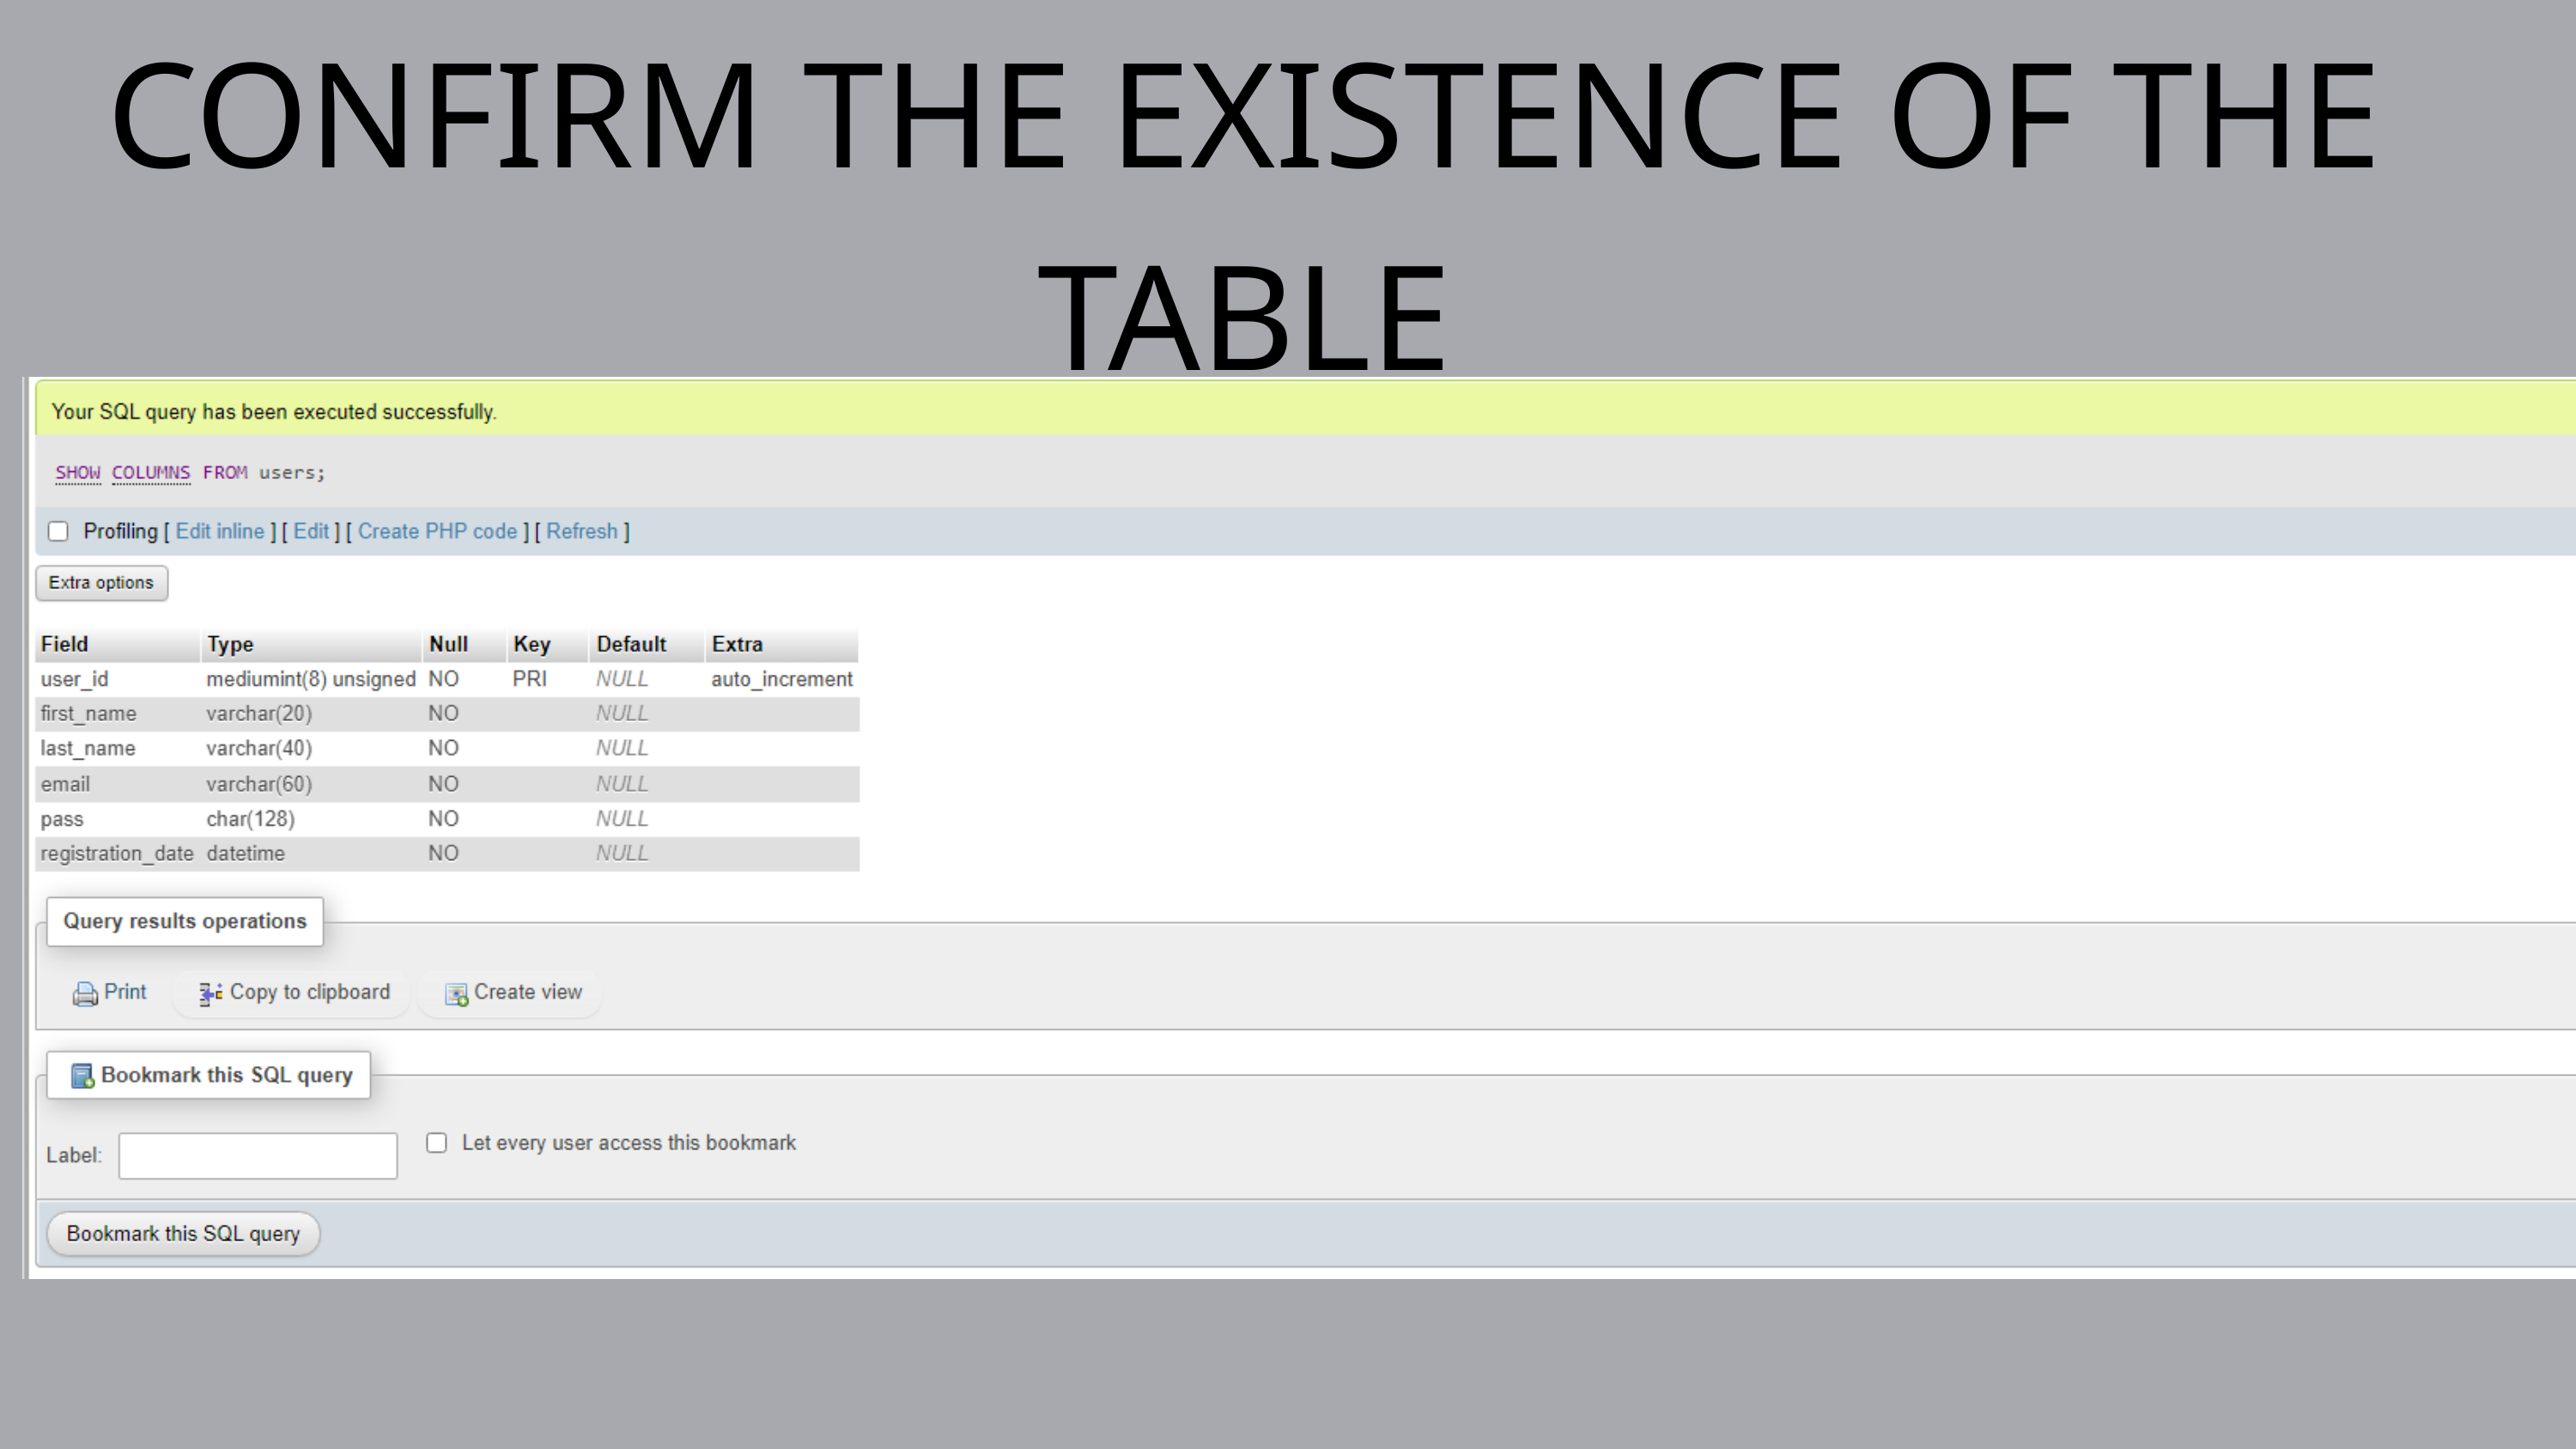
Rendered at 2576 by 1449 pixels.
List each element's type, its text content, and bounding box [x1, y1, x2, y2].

text_box CONFIRM THE EXISTENCE OF THE TABLE [0, 0, 2533, 400]
text_box [21, 377, 2576, 1279]
